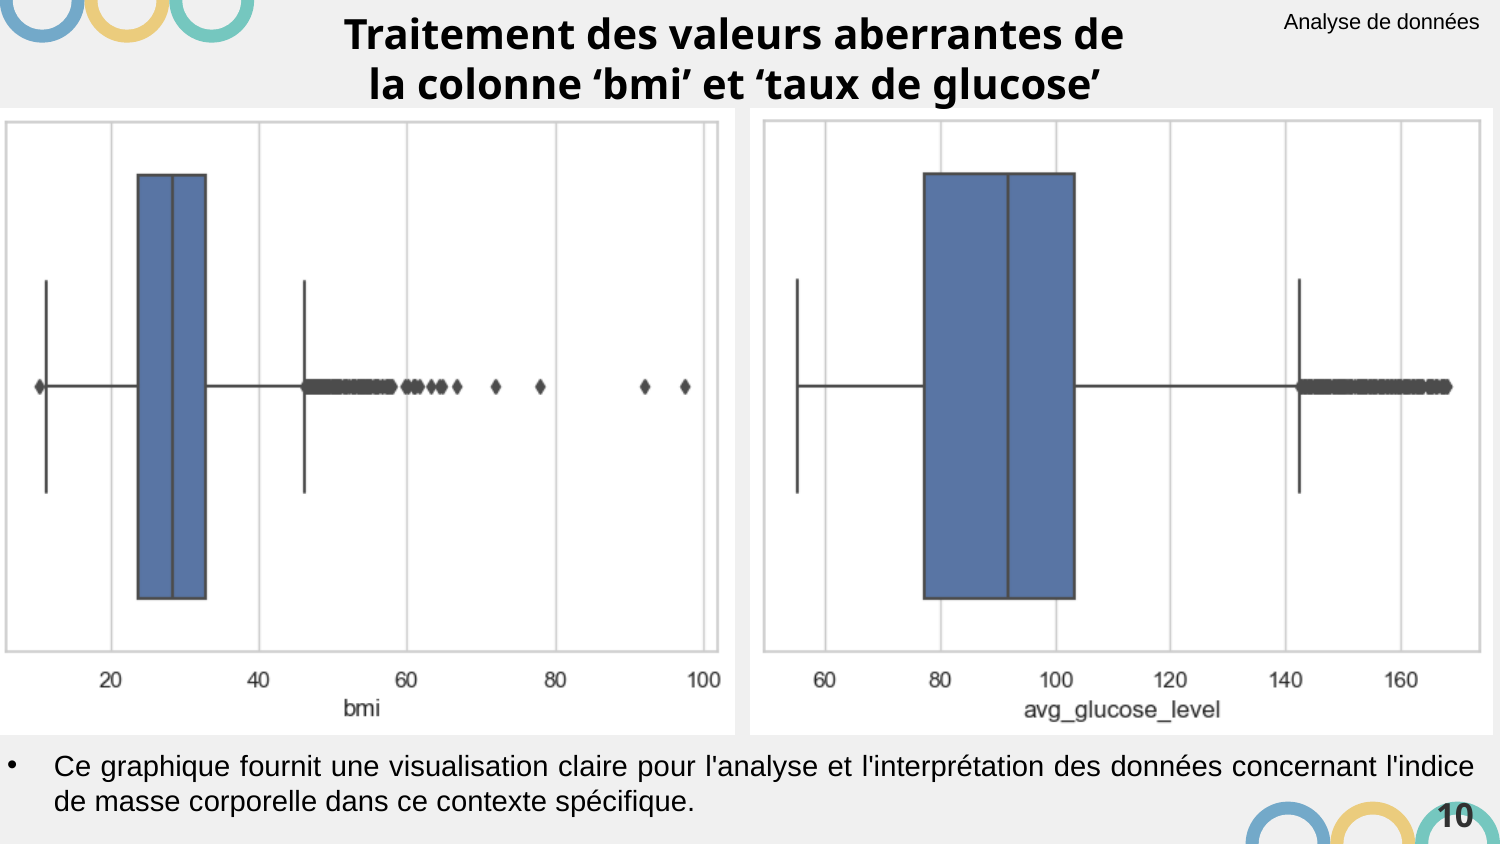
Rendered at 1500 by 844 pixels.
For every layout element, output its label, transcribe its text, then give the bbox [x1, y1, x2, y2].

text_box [1245, 801, 1500, 844]
text_box Analyse de données [1268, 0, 1500, 42]
picture [0, 108, 735, 736]
text_box Traitement des valeurs aberrantes de la colonne ‘bmi’ et ‘taux de glucose’ [325, 0, 1144, 166]
slide_number 10 [1493, 778, 1500, 800]
picture [749, 108, 1493, 736]
text_box Ce graphique fournit une visualisation claire pour l'analyse et l'interprétation des données concernant l'indice de masse corporelle dans ce contexte spécifique. [0, 739, 1493, 825]
